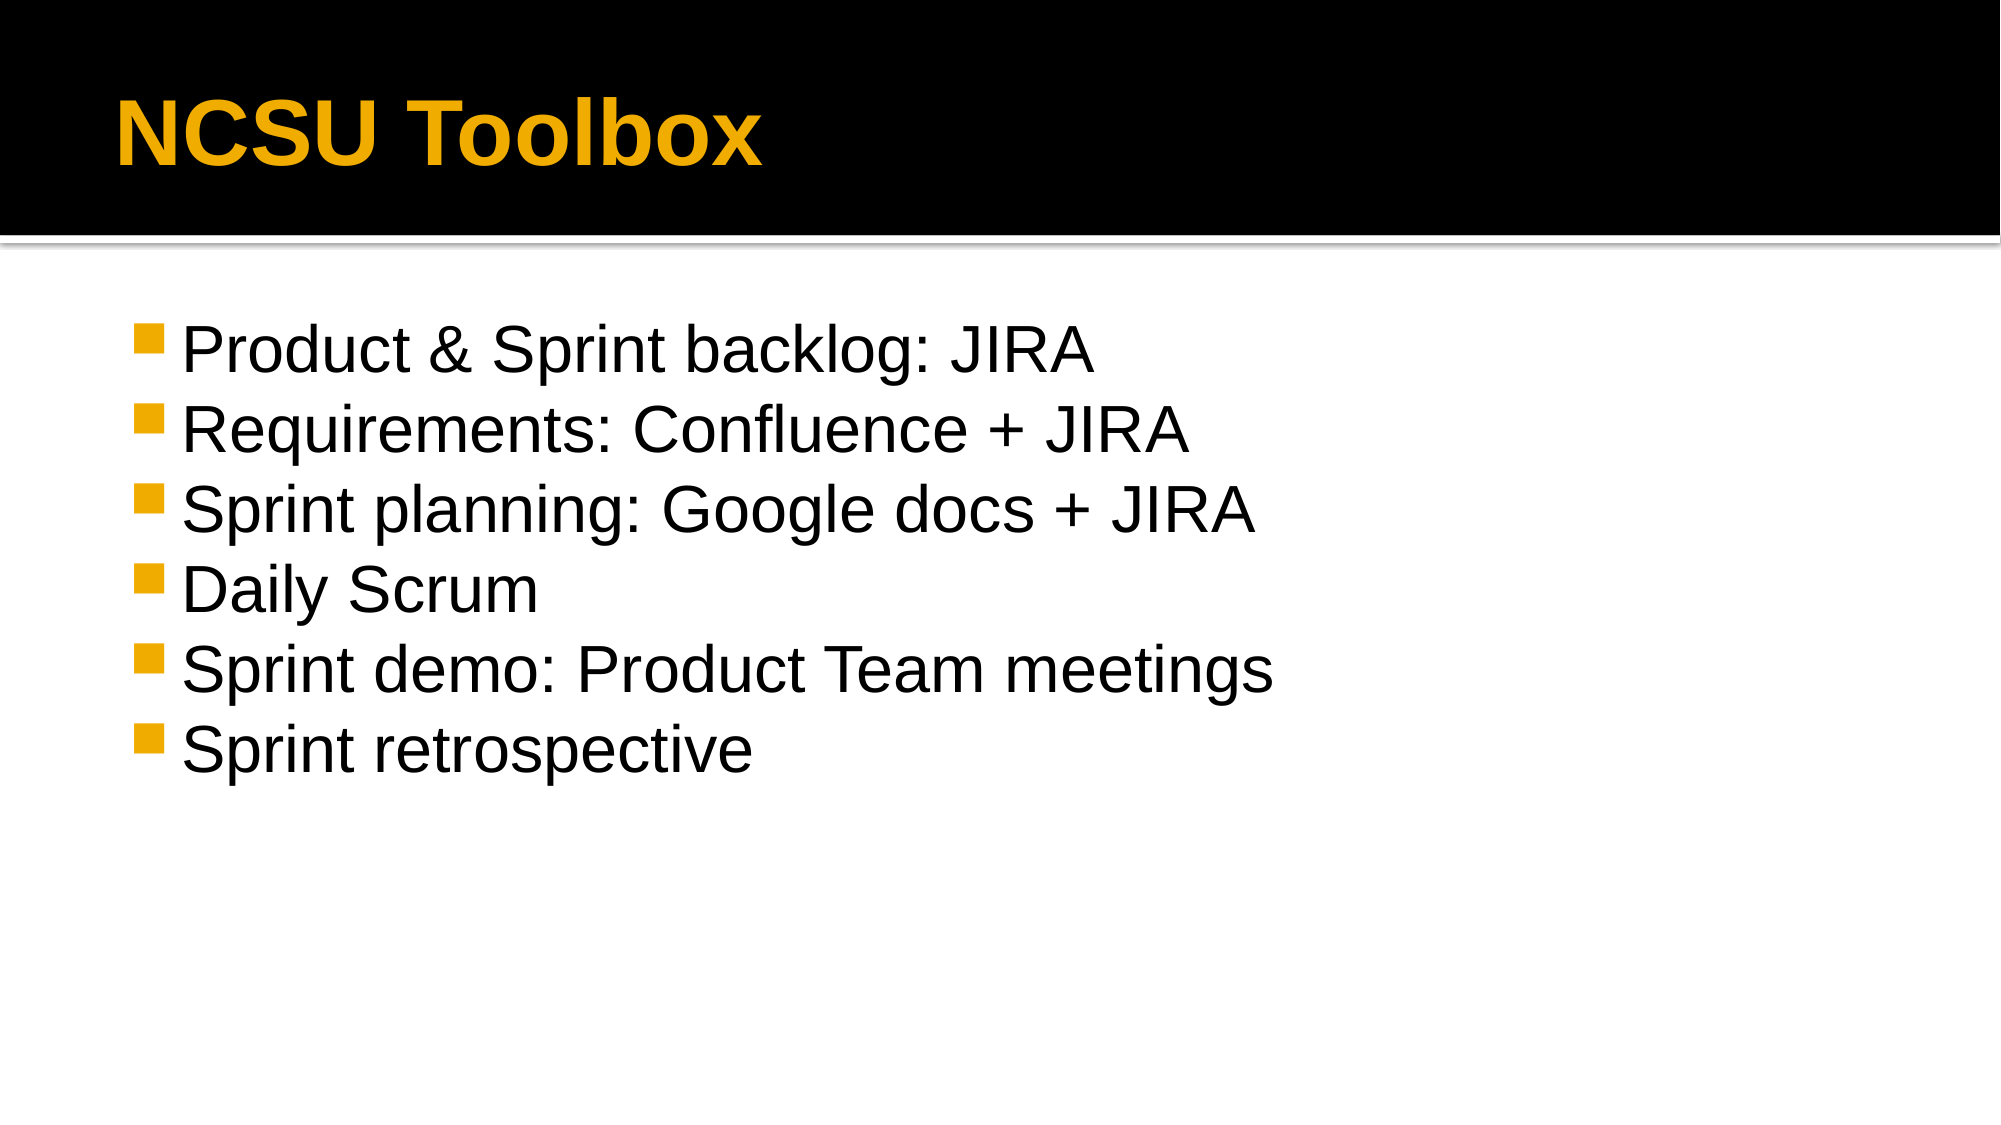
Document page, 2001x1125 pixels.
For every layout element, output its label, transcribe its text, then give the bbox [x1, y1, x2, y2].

list Product & Sprint backlog: JIRA Requirements: Confluence + JIRA Sprint planning: Google docs + JIRA Daily Scrum Sprint demo: Product Team meetings Sprint retrospective [99, 291, 1900, 1050]
title NCSU Toolbox [99, 25, 1900, 231]
